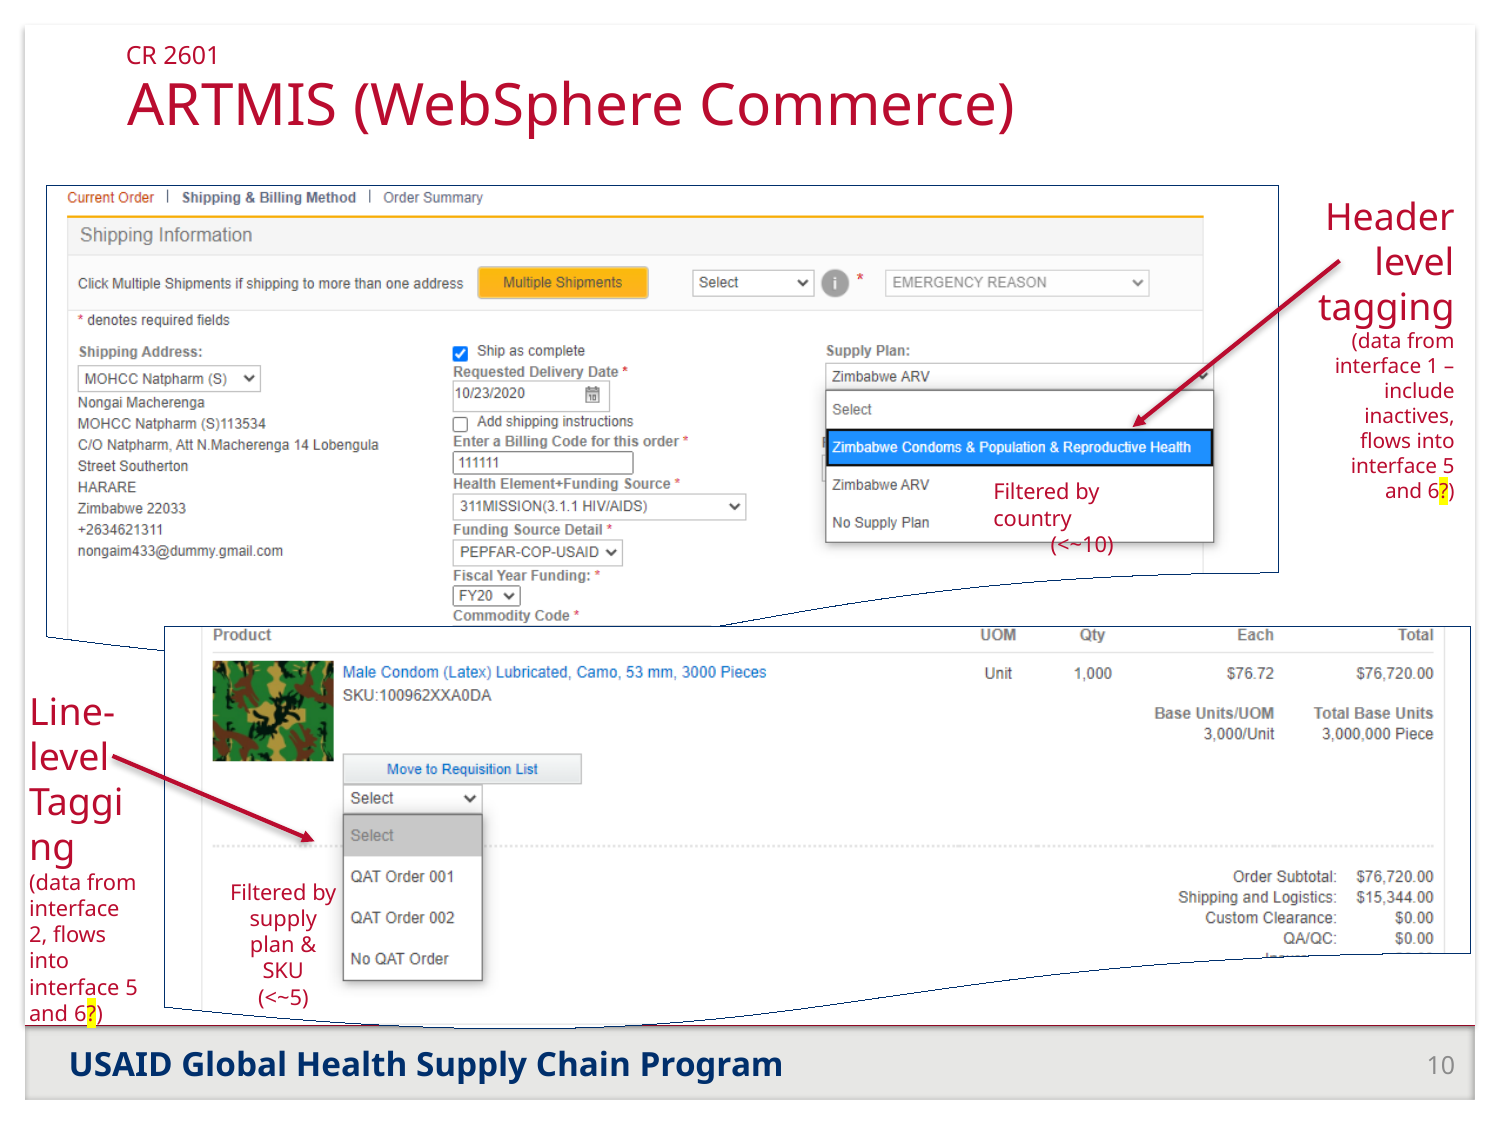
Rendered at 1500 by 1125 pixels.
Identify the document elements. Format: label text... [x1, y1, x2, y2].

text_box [1132, 260, 1340, 428]
text_box Header level tagging (data from interface 1 – include inactives, flows into interface 5 and 6?) [1299, 185, 1470, 511]
text_box Line-level Tagging (data from interface 2, flows into interface 5 and 6?) [14, 680, 154, 1033]
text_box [112, 755, 315, 842]
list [46, 185, 1279, 669]
text_box CR 2601 [110, 31, 243, 77]
title ARTMIS (WebSphere Commerce) [112, 66, 1388, 146]
picture [164, 625, 1471, 1035]
slide_number 10 [1132, 1042, 1471, 1097]
